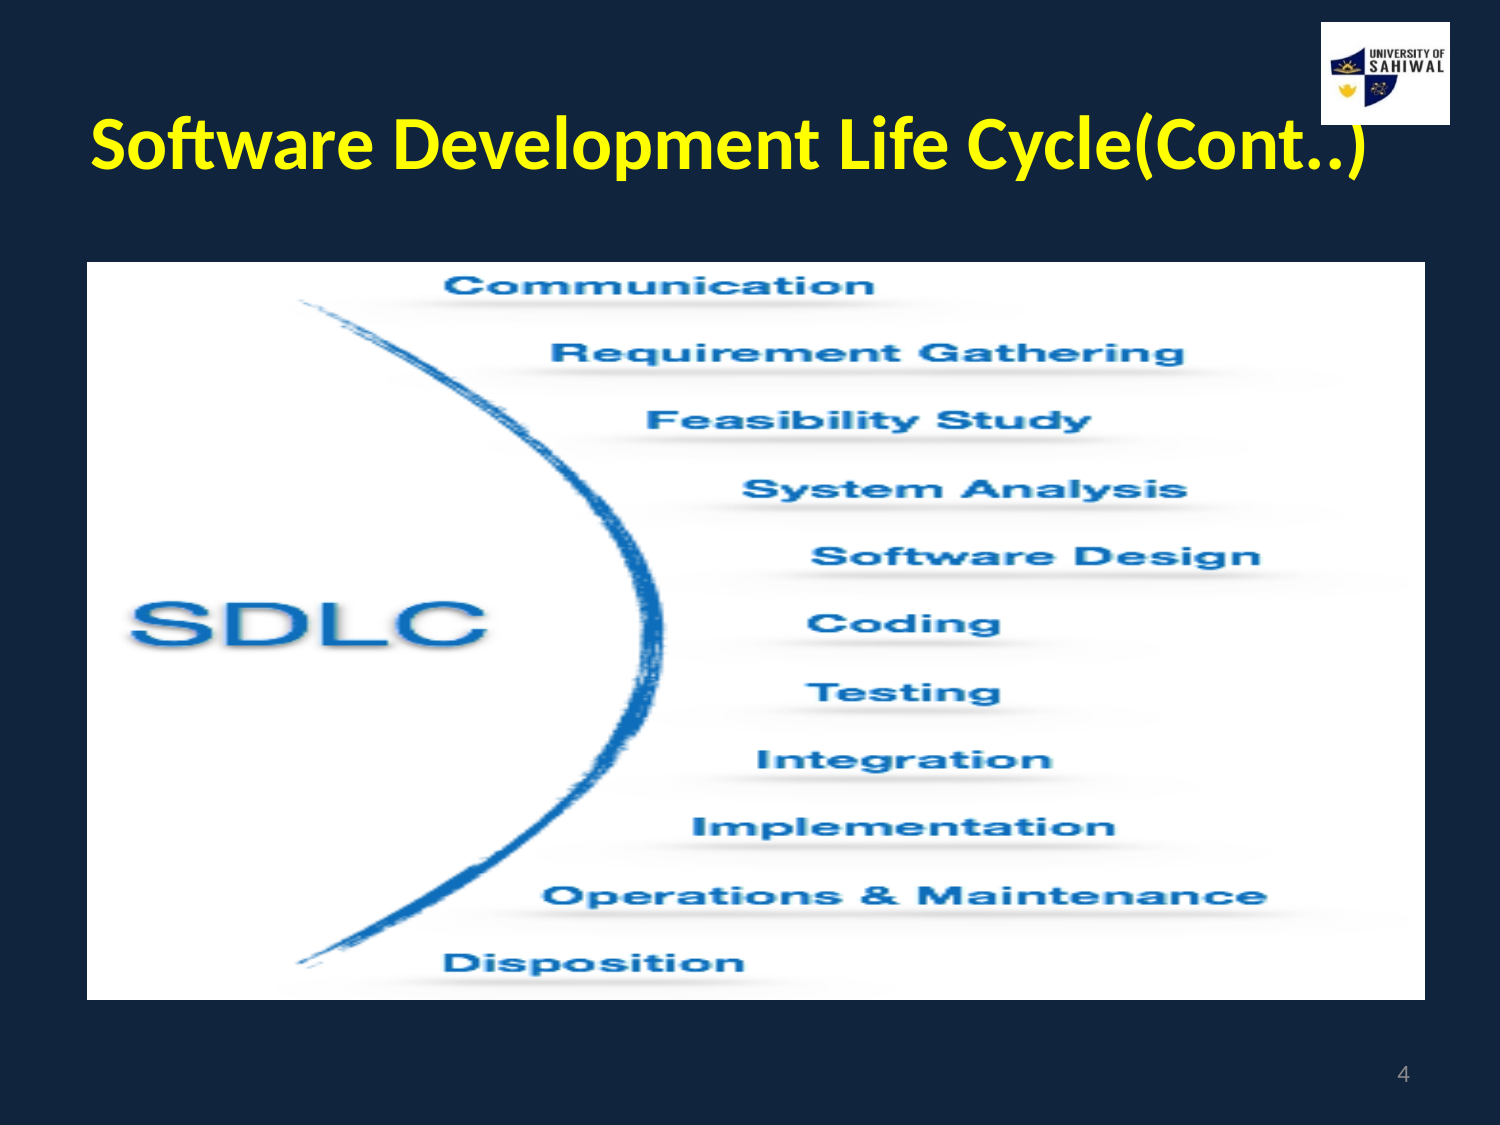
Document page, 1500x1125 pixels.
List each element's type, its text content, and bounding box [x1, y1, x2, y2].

picture [1321, 22, 1451, 126]
title Software Development Life Cycle(Cont..) [75, 45, 1425, 233]
slide_number 4 [1074, 1042, 1425, 1103]
picture [87, 262, 1426, 1001]
